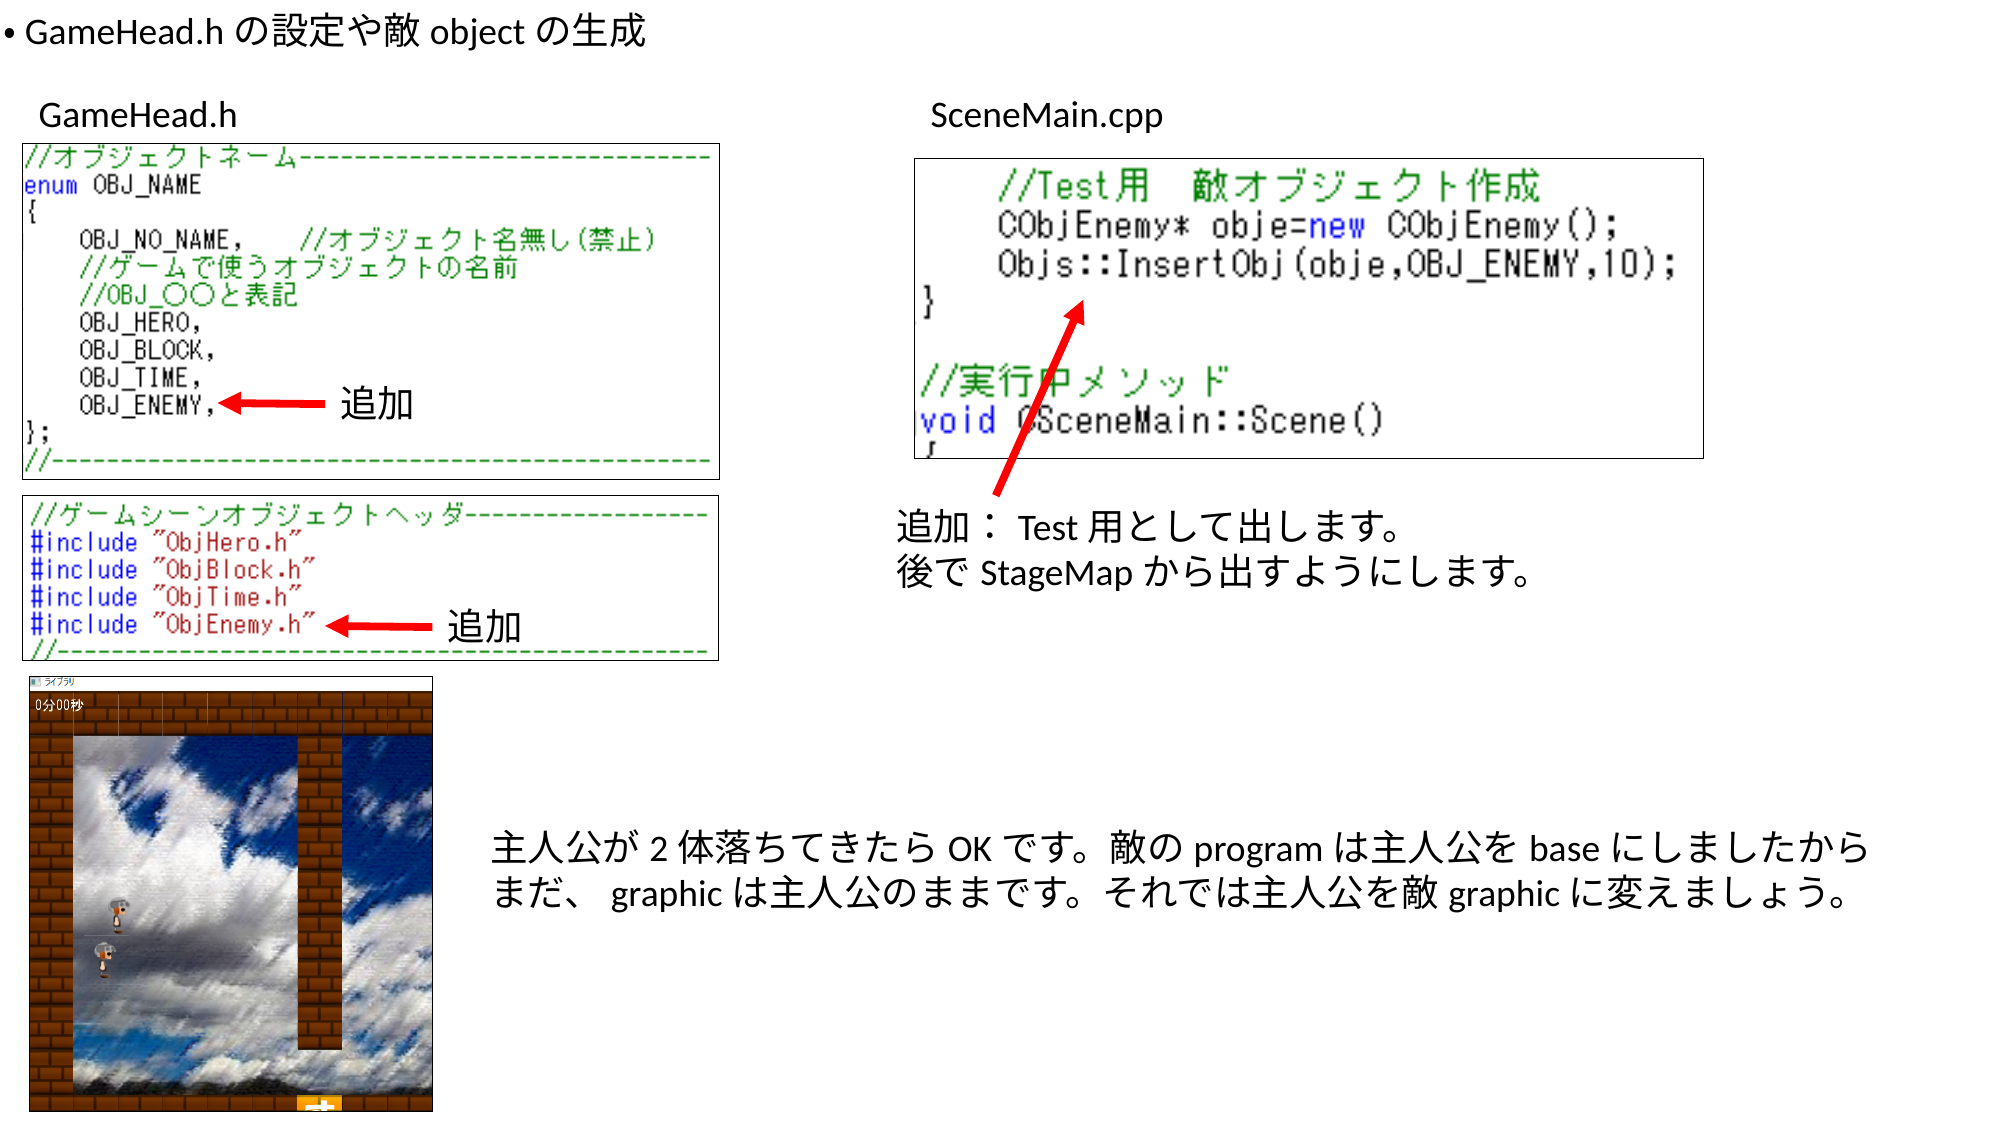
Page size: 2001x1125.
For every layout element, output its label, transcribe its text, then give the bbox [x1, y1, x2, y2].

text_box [995, 299, 1084, 496]
text_box SceneMain.cpp [915, 82, 1179, 143]
picture [22, 495, 719, 661]
text_box 主人公が2体落ちてきたらOKです。敵のprogramは主人公をbaseにしましたから まだ、graphicは主人公のままです。それでは主人公を敵graphicに変えましょう。 [475, 816, 1887, 922]
text_box 追加：Test用として出します。 後でStageMapから出すようにします。 [881, 495, 1566, 601]
text_box GameHead.h [23, 82, 254, 143]
picture [914, 158, 1704, 459]
picture [29, 676, 433, 1112]
picture [22, 143, 720, 480]
text_box ・GameHead.hの設定や敵objectの生成 [0, 0, 662, 60]
